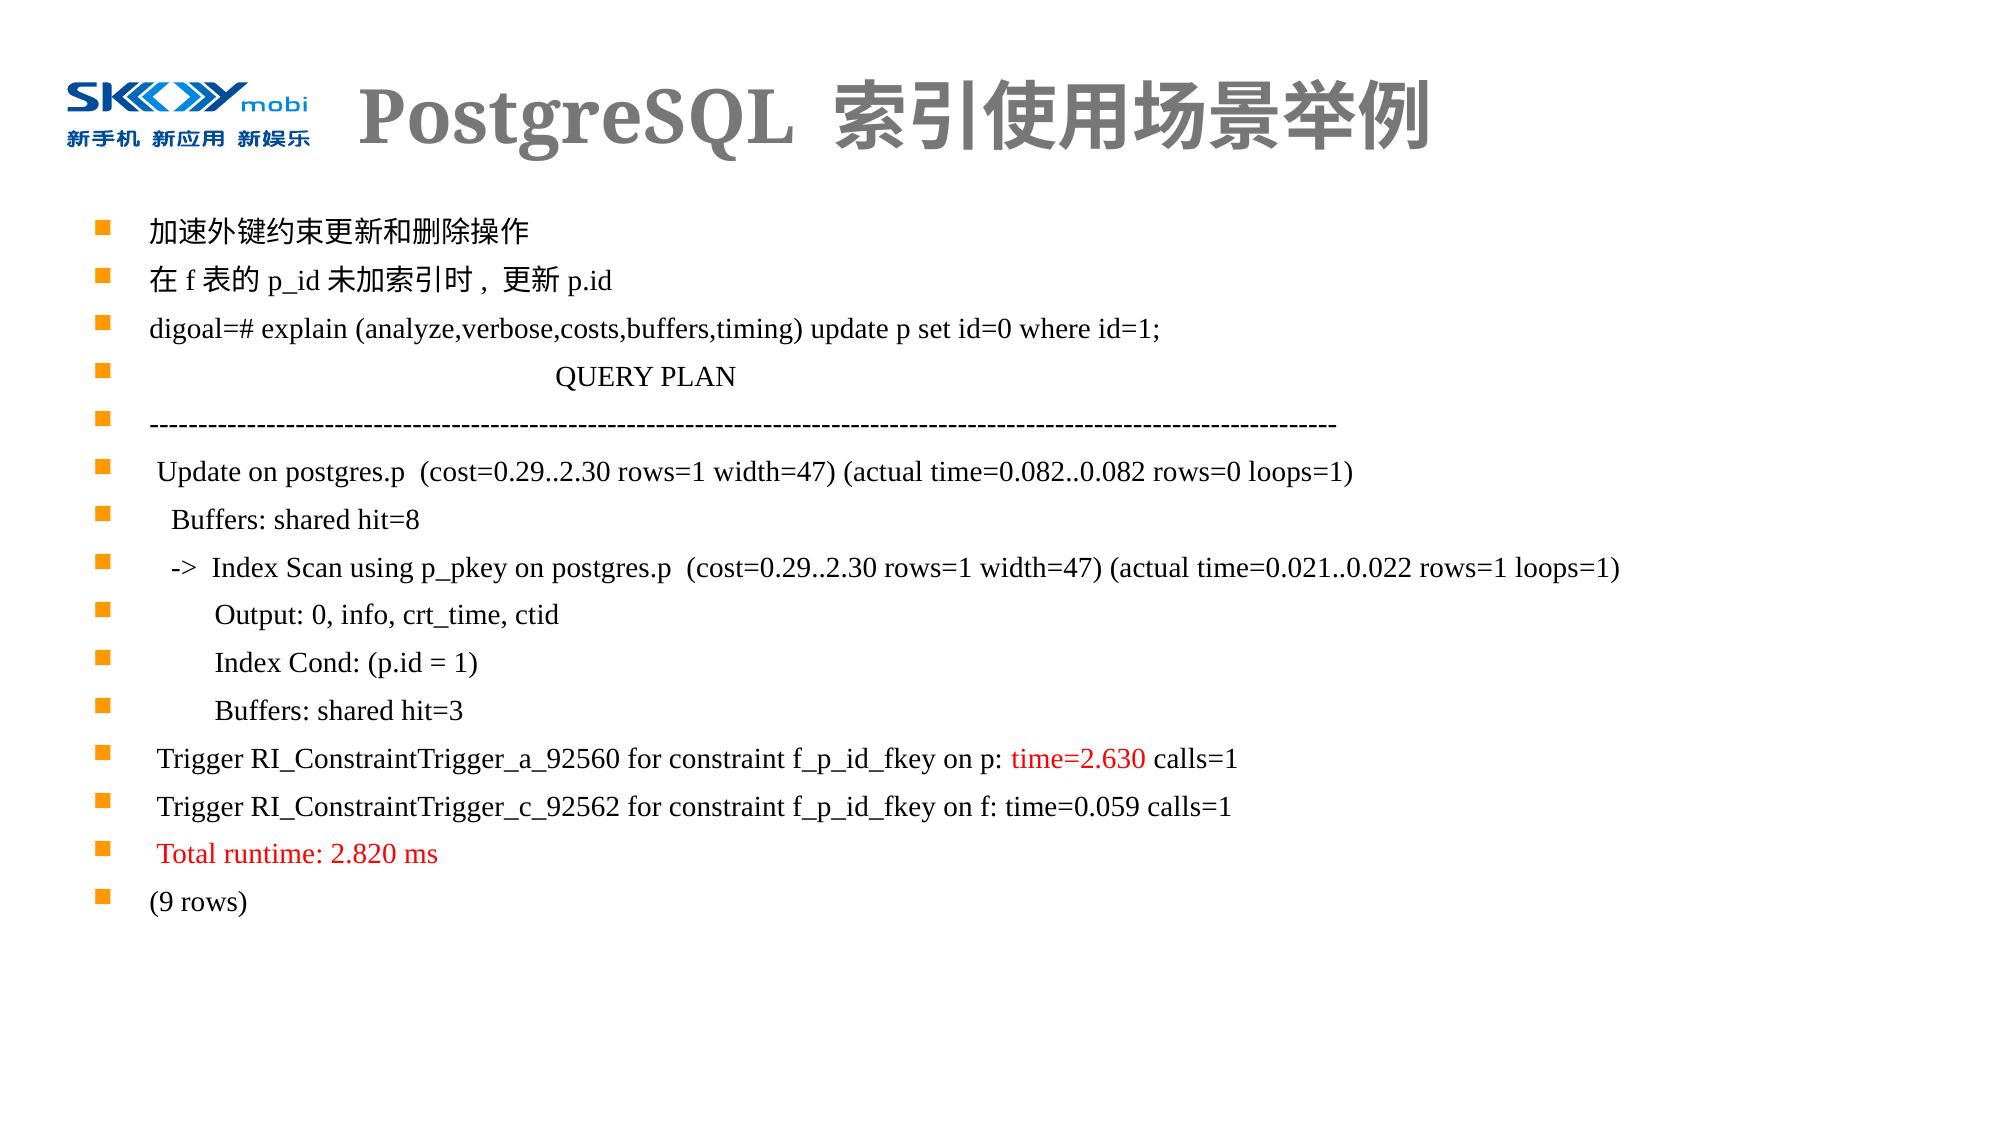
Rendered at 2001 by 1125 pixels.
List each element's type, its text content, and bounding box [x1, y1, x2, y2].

list 加速外键约束更新和删除操作 在f表的p_id未加索引时, 更新p.id digoal=# explain (analyze,verbose,costs,buffers,timing) update p set id=0 where id=1; QUERY PLAN -------------------------------------------------------------------------------------------------------------------------- Update on postgres.p (cost=0.29..2.30 rows=1 width=47) (actual time=0.082..0.082 rows=0 loops=1) Buffers: shared hit=8 -> Index Scan using p_pkey on postgres.p (cost=0.29..2.30 rows=1 width=47) (actual time=0.021..0.022 rows=1 loops=1) Output: 0, info, crt_time, ctid Index Cond: (p.id = 1) Buffers: shared hit=3 Trigger RI_ConstraintTrigger_a_92560 for constraint f_p_id_fkey on p: time=2.630 calls=1 Trigger RI_ConstraintTrigger_c_92562 for constraint f_p_id_fkey on f: time=0.059 calls=1 Total runtime: 2.820 ms (9 rows) [77, 198, 1901, 1020]
title PostgreSQL 索引使用场景举例 [343, 60, 1901, 167]
